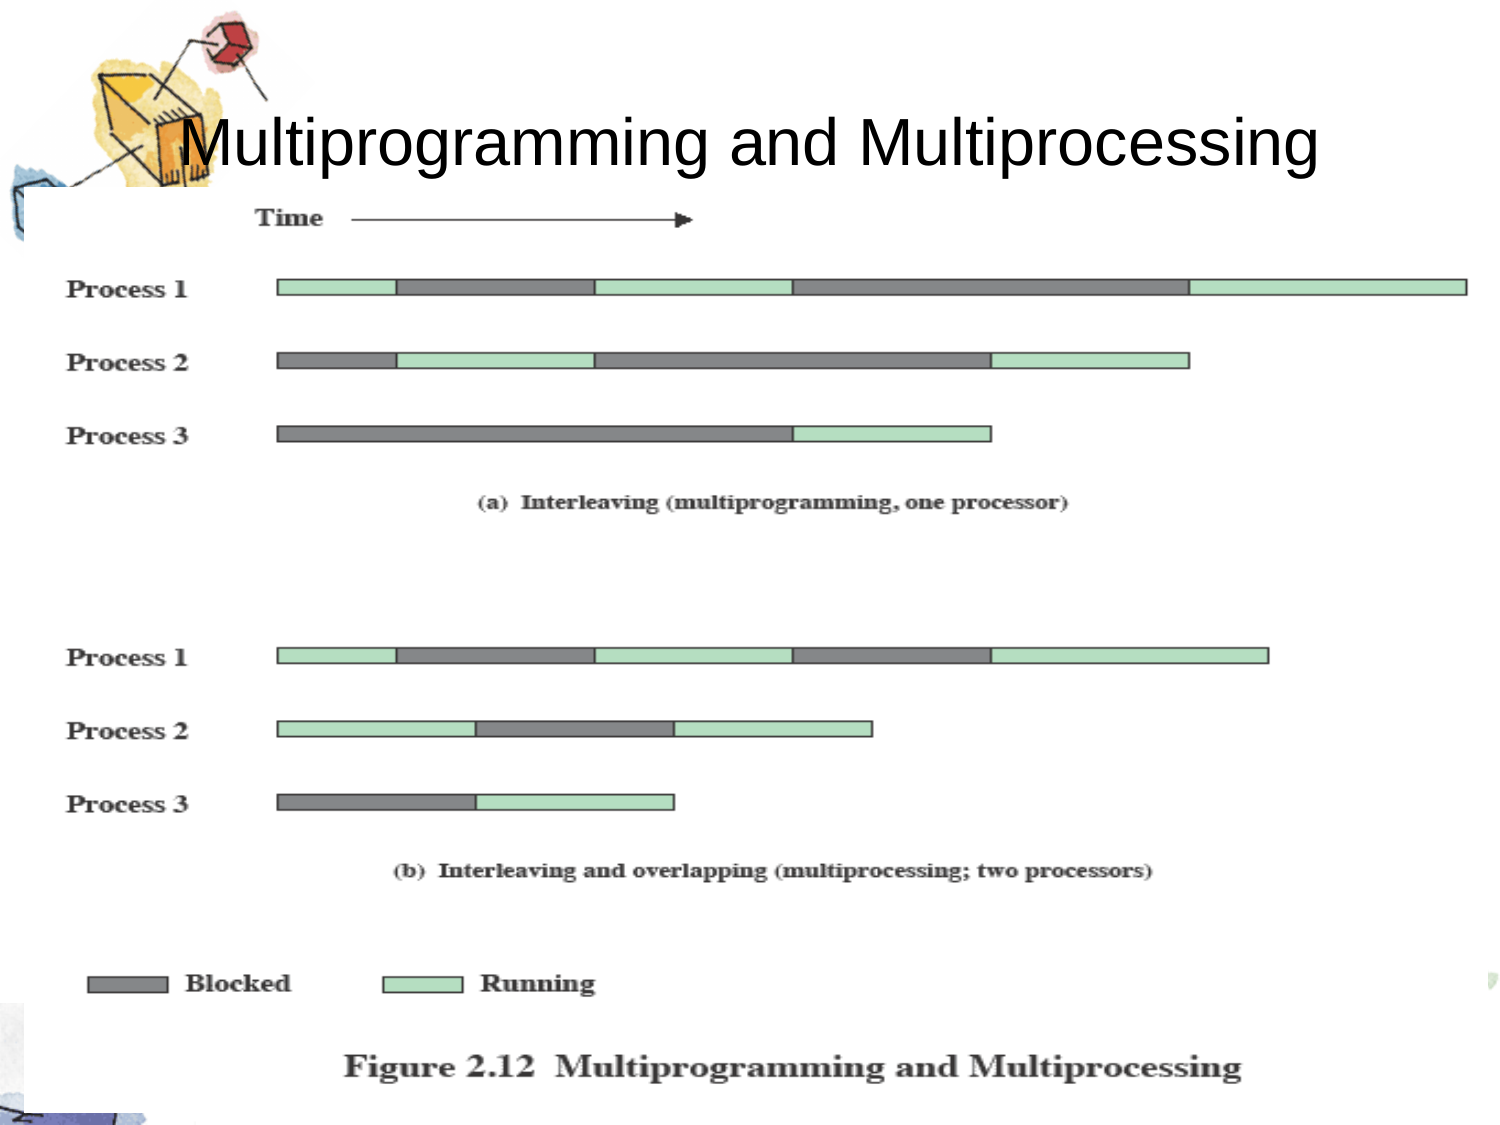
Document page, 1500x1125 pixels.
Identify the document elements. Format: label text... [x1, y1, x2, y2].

picture [1488, 912, 1500, 1050]
picture [0, 85, 74, 256]
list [24, 187, 1488, 1113]
picture [0, 1003, 196, 1125]
title Multiprogramming and Multiprocessing [74, 44, 1426, 185]
picture [114, 0, 274, 44]
